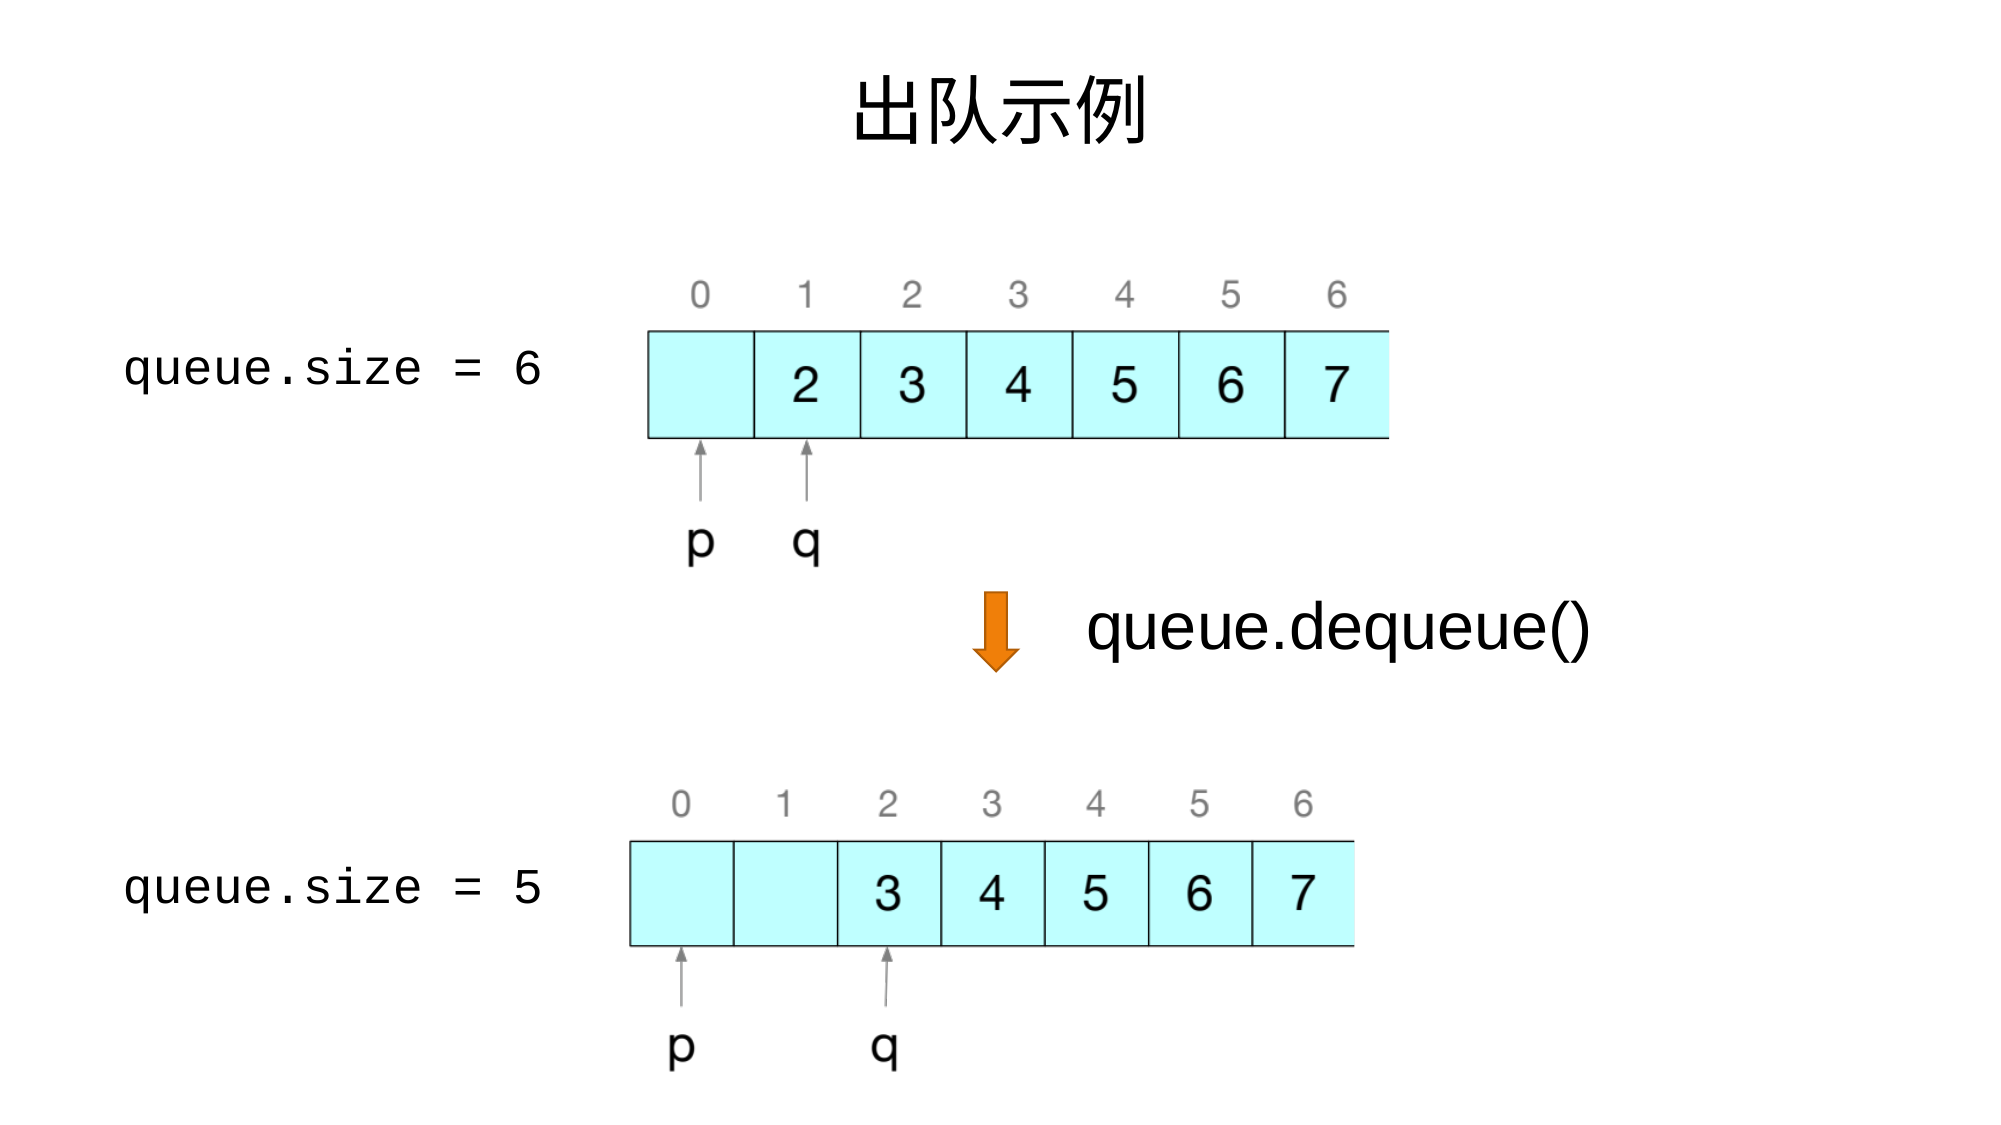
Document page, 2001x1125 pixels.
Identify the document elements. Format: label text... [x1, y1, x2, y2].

text_box [971, 591, 1021, 673]
picture [646, 262, 1390, 576]
text_box queue.dequeue() [1071, 575, 1608, 671]
picture [628, 772, 1355, 1079]
title 出队示例 [137, 59, 1863, 169]
text_box queue.size = 6 [107, 327, 558, 402]
text_box queue.size = 5 [107, 846, 558, 921]
